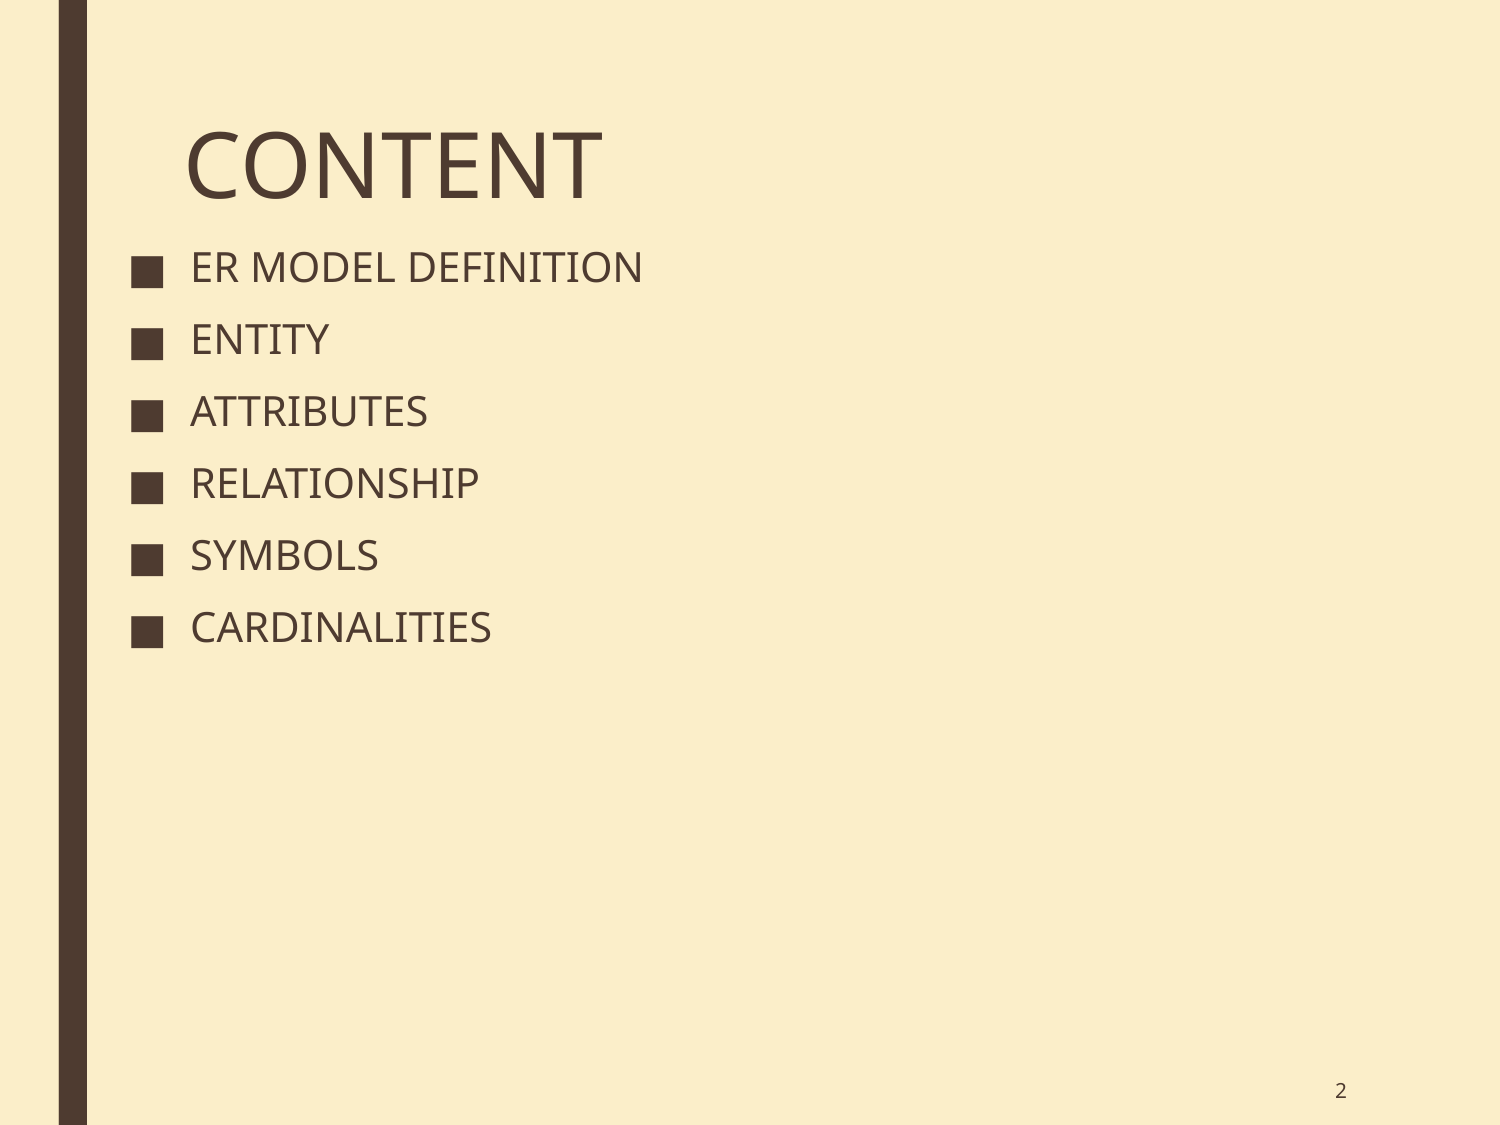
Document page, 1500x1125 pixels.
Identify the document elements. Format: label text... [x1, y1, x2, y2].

slide_number 2 [1165, 1058, 1362, 1125]
title CONTENT [168, 112, 1351, 237]
list ER MODEL DEFINITION ENTITY ATTRIBUTES RELATIONSHIP SYMBOLS CARDINALITIES [112, 237, 1425, 825]
